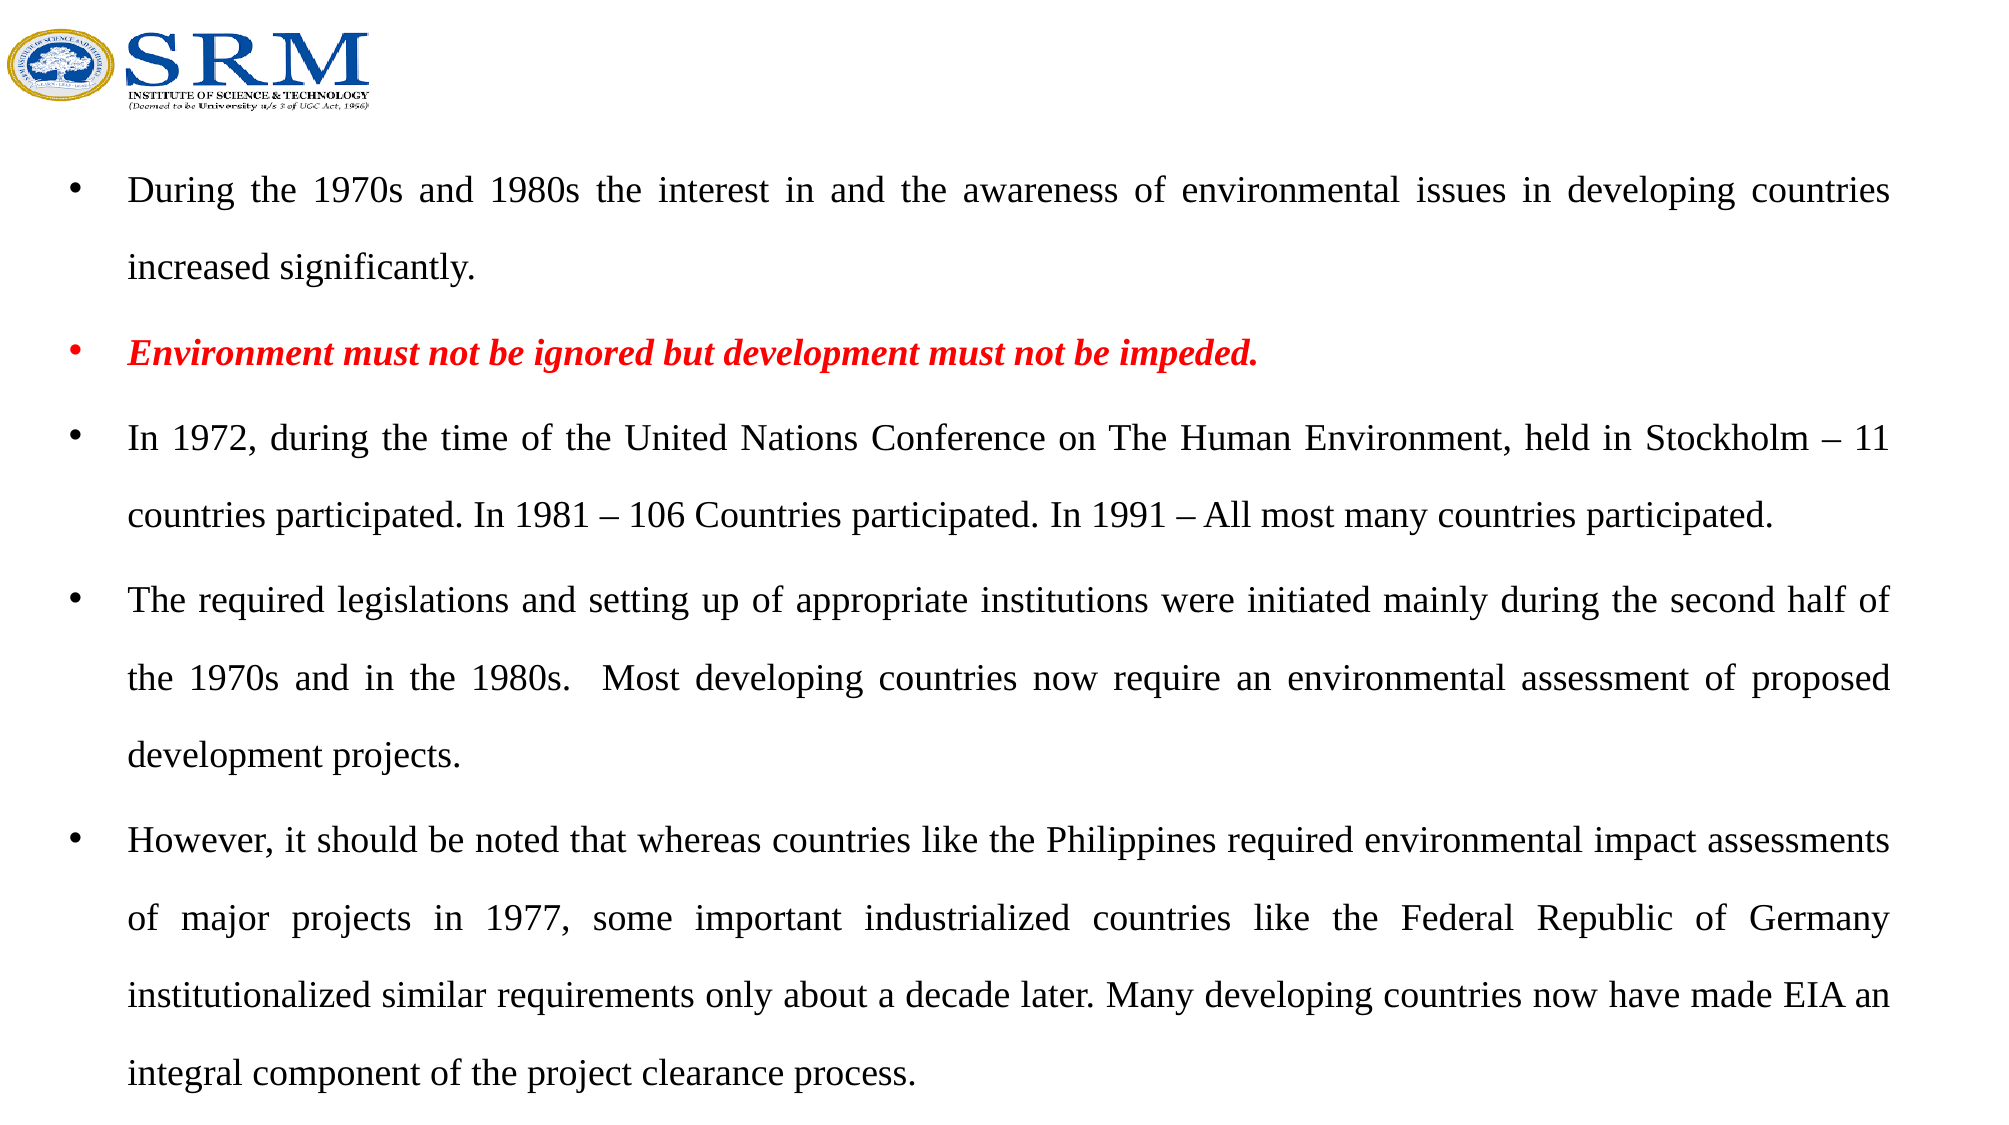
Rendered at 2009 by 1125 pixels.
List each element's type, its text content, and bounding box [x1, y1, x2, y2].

picture [0, 0, 378, 140]
list During the 1970s and 1980s the interest in and the awareness of environmental issues in developing countries increased significantly. Environment must not be ignored but development must not be impeded. In 1972, during the time of the United Nations Conference on The Human Environment, held in Stockholm – 11 countries participated. In 1981 – 106 Countries participated. In 1991 – All most many countries participated. The required legislations and setting up of appropriate institutions were initiated mainly during the second half of the 1970s and in the 1980s. Most developing countries now require an environmental assessment of proposed development projects. However, it should be noted that whereas countries like the Philippines required environmental impact assessments of major projects in 1977, some important industrialized countries like the Federal Republic of Germany institutionalized similar requirements only about a decade later. Many developing countries now have made EIA an integral component of the project clearance process. [54, 125, 1908, 1100]
